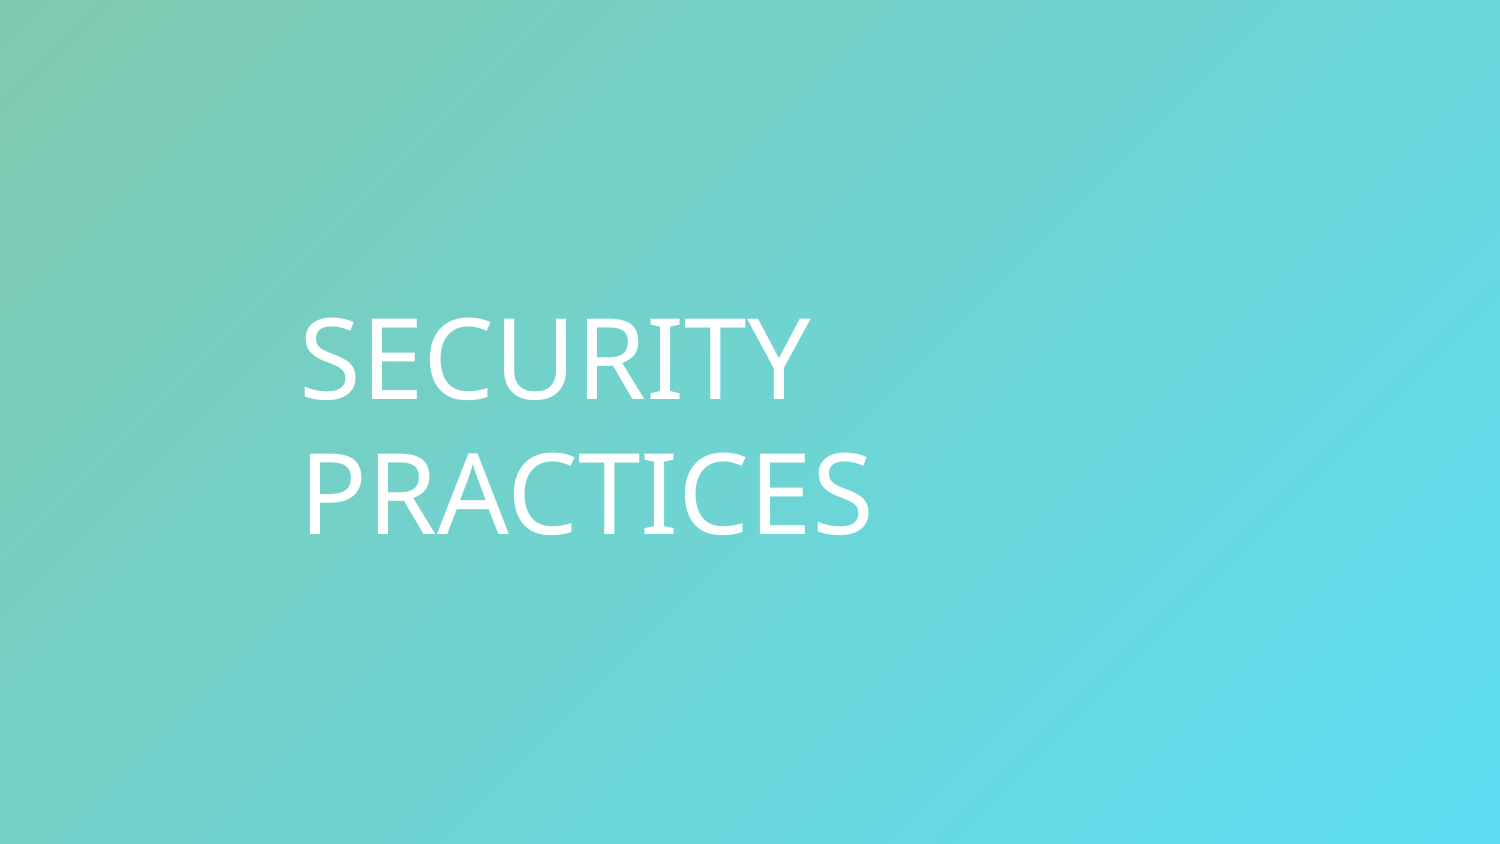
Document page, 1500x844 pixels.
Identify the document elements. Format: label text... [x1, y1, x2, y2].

title SECURITY PRACTICES [284, 86, 1216, 757]
